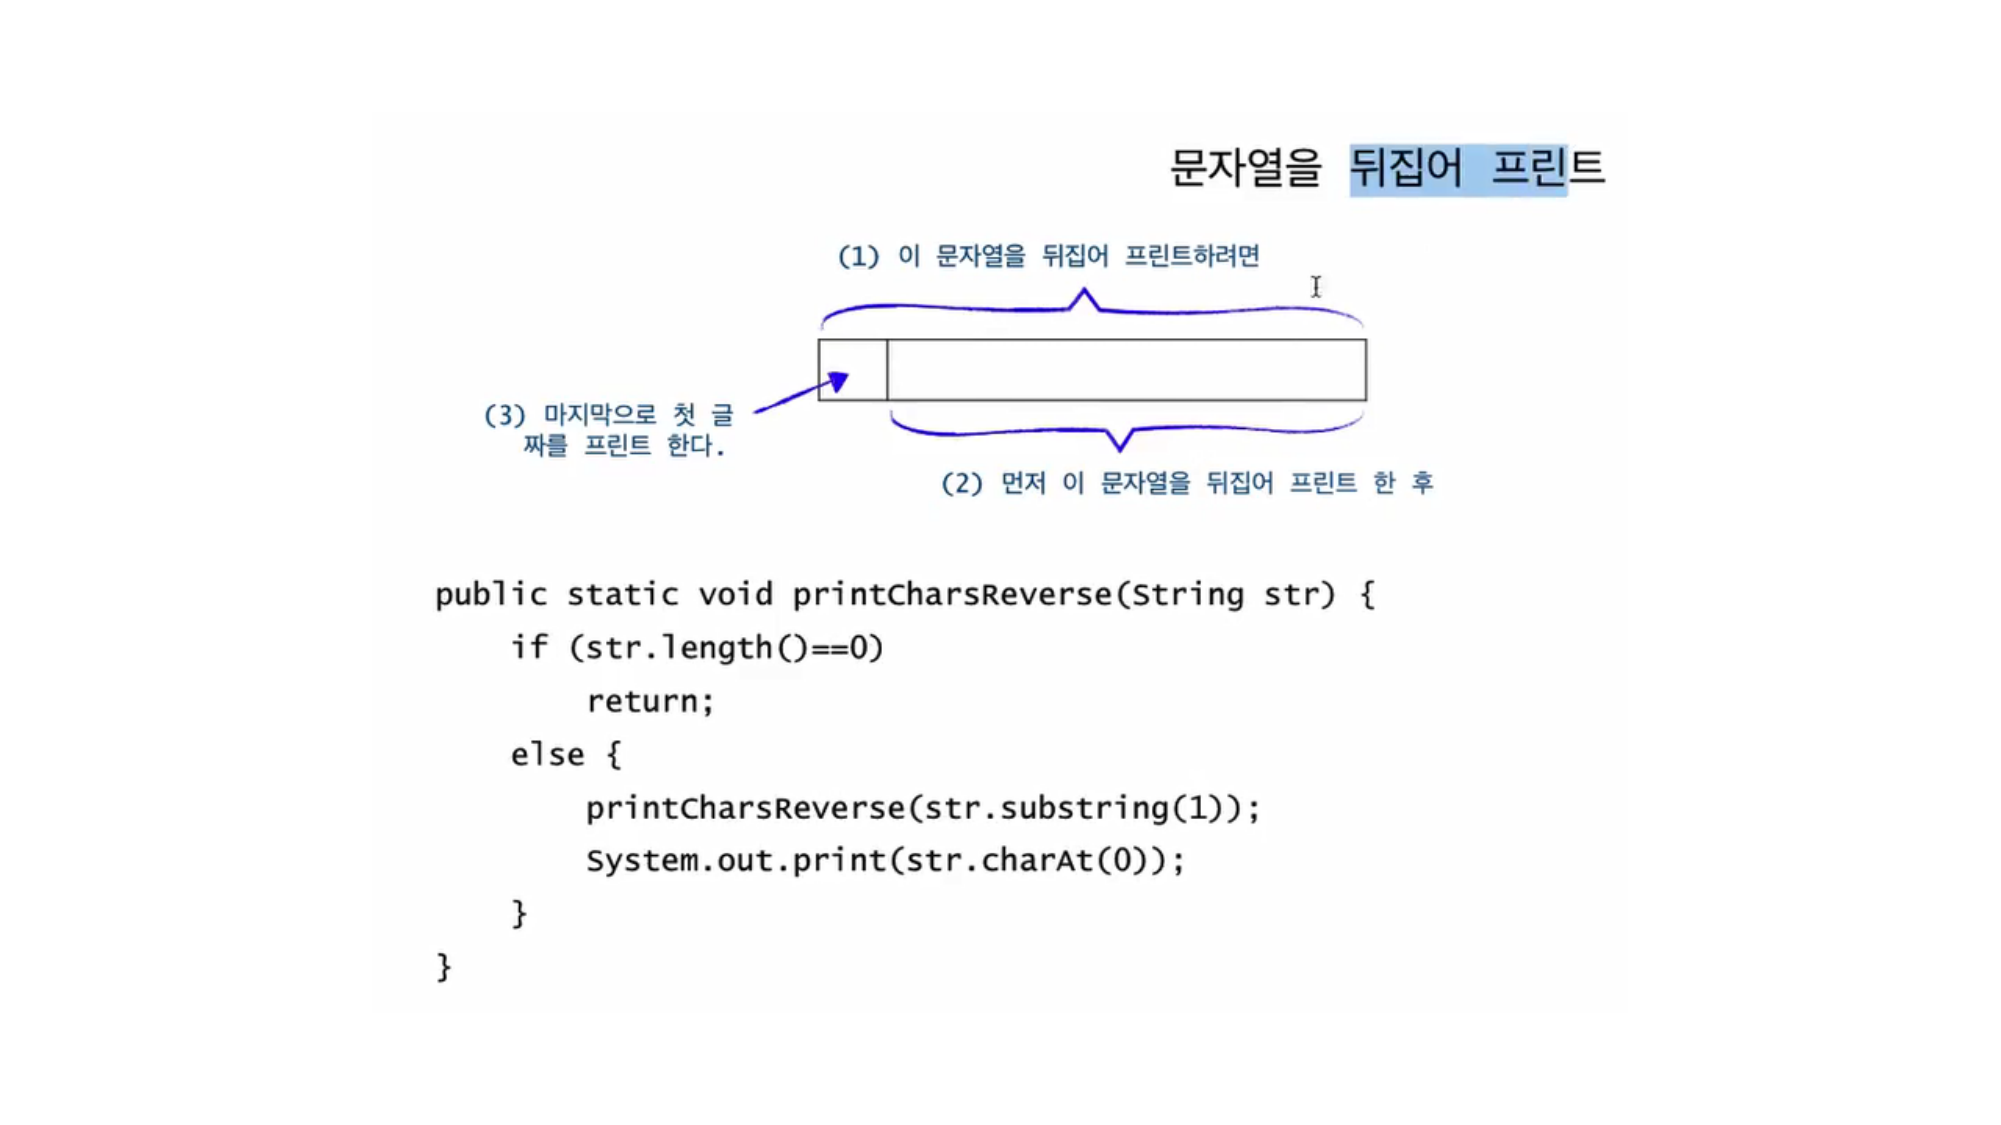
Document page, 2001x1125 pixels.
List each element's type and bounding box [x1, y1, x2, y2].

picture [372, 112, 1628, 1013]
